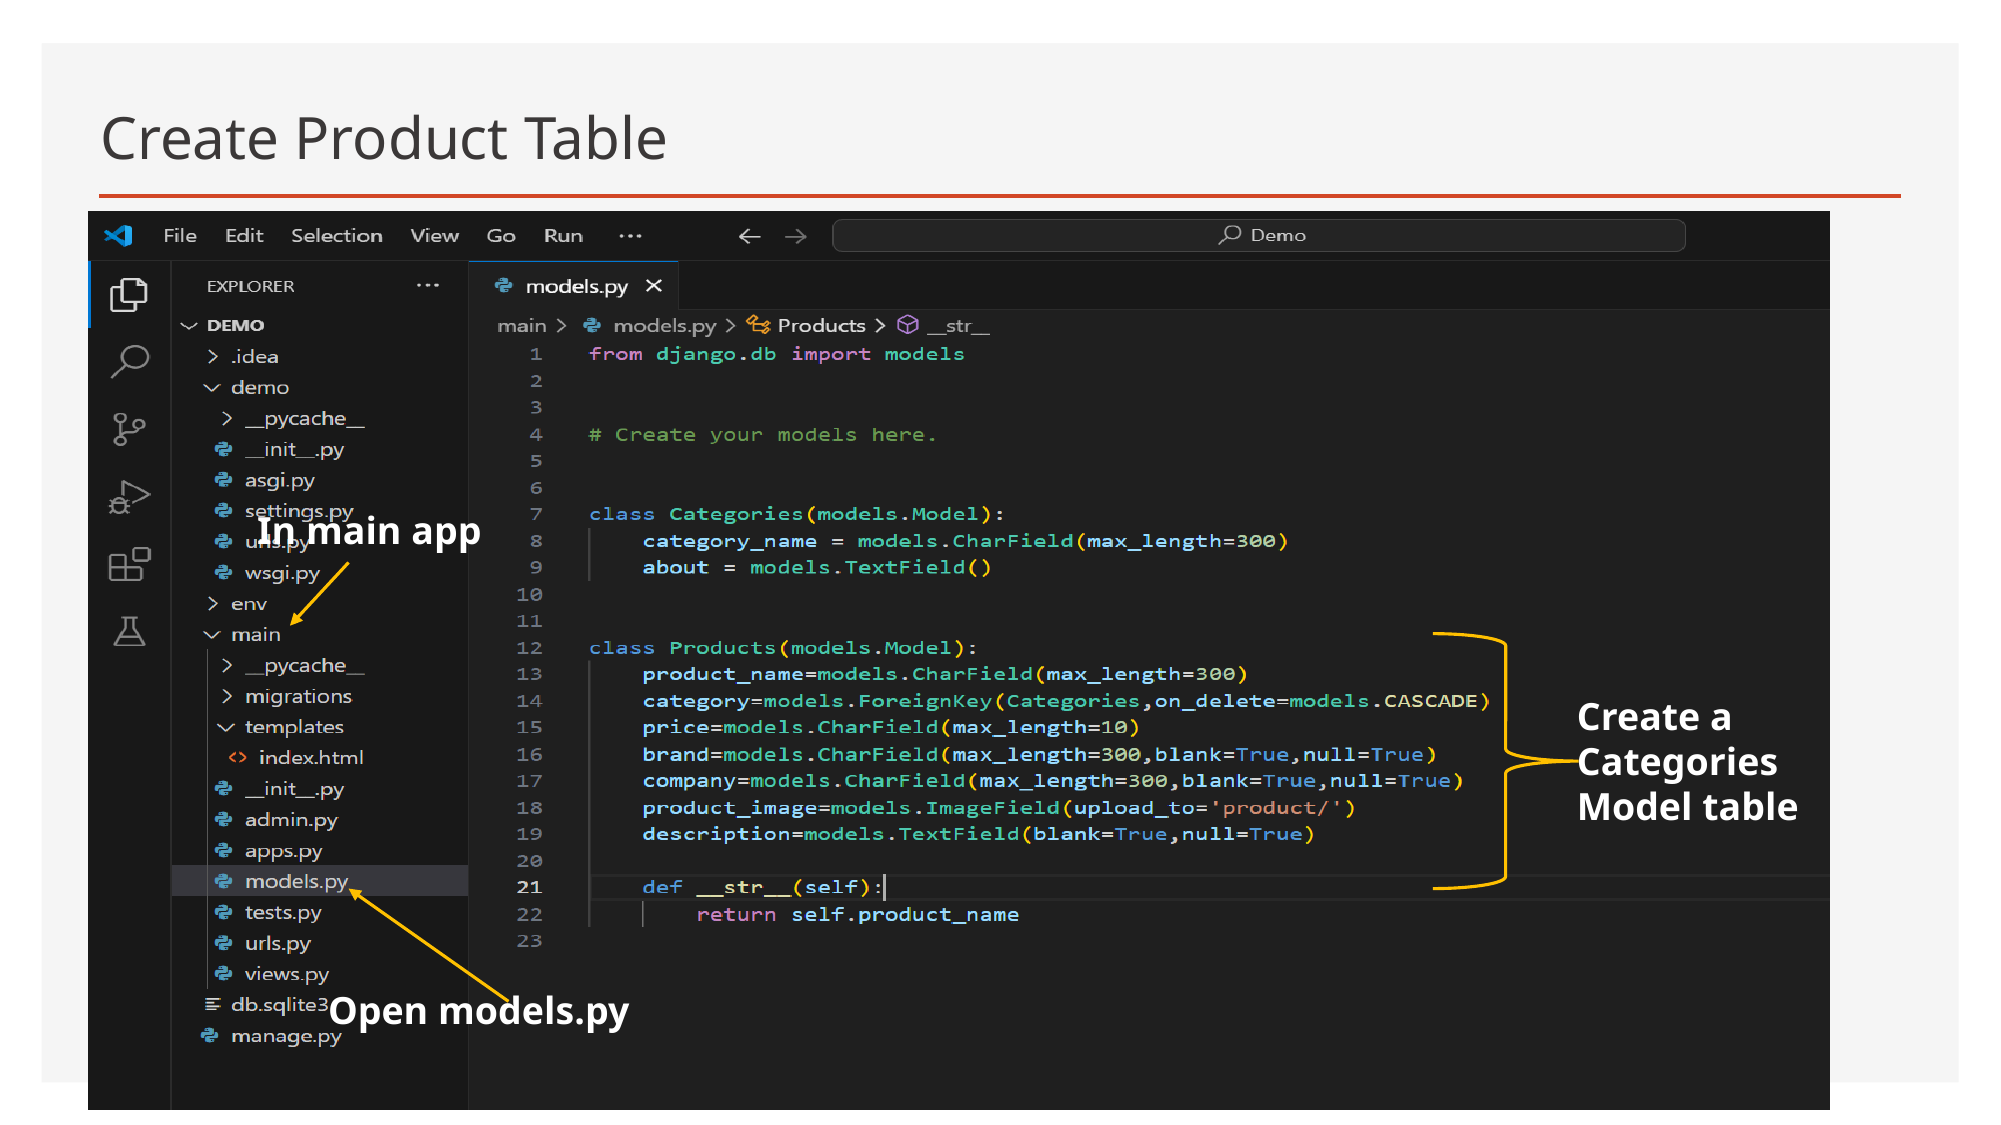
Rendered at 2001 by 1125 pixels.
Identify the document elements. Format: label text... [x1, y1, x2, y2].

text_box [348, 888, 509, 1002]
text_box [289, 562, 349, 626]
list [88, 211, 1830, 1110]
title Create Product Table [85, 73, 1903, 179]
